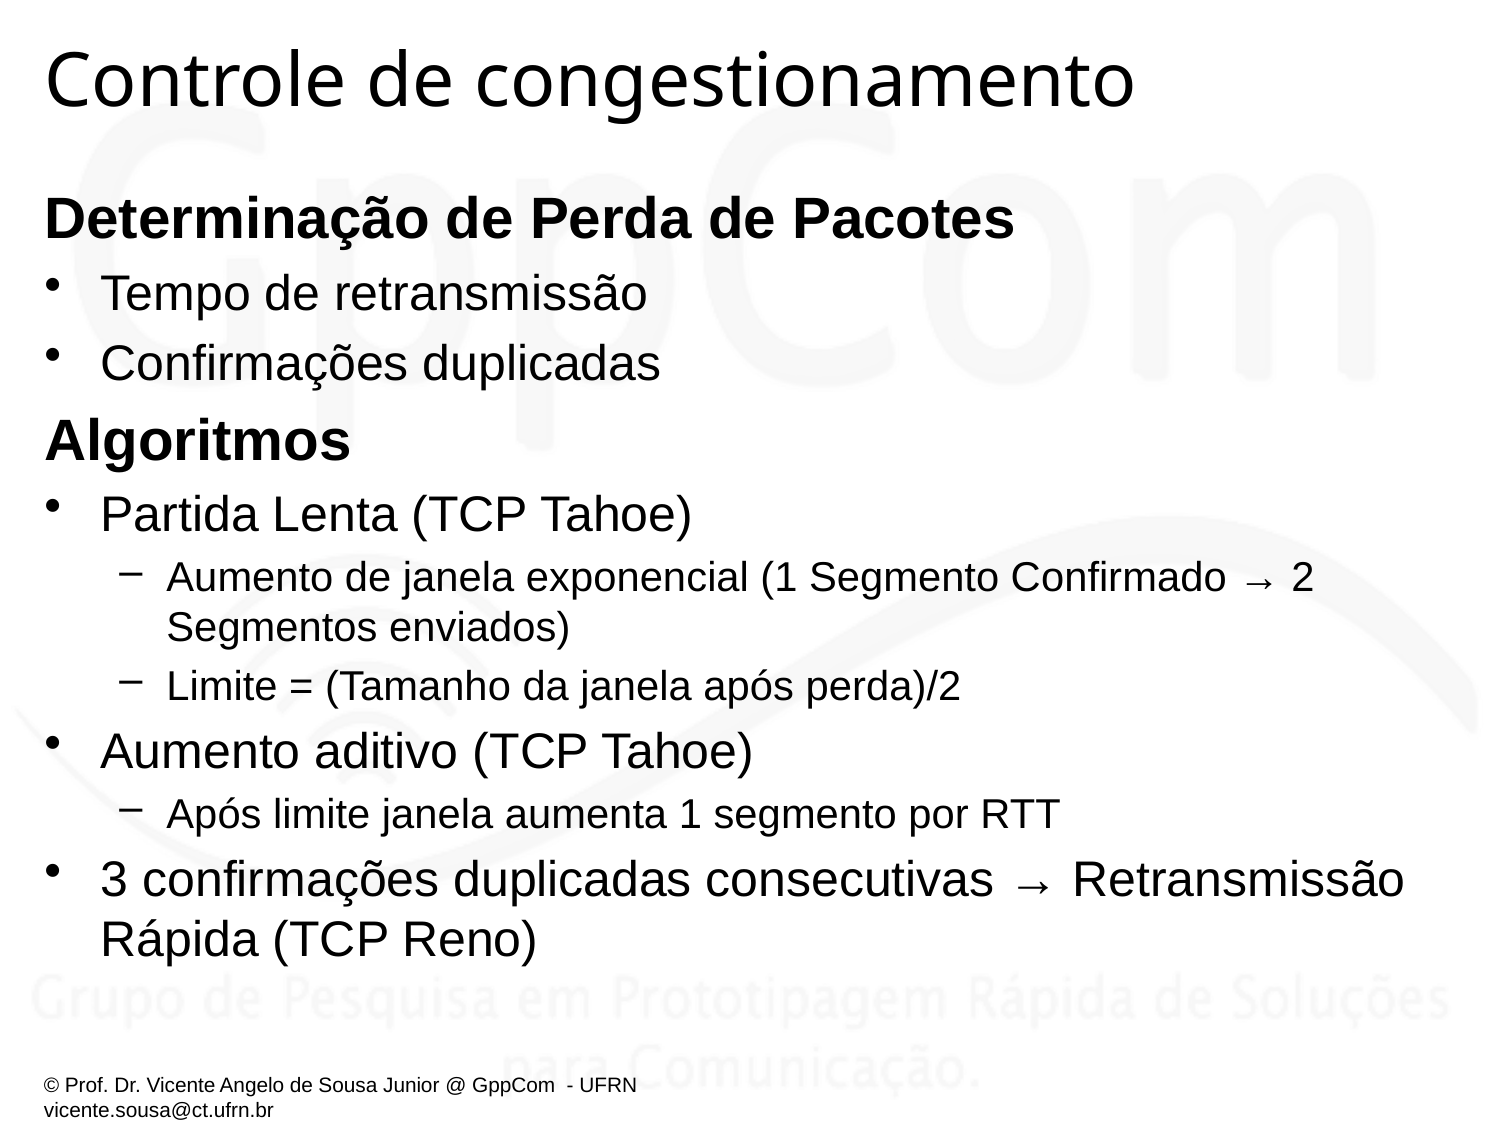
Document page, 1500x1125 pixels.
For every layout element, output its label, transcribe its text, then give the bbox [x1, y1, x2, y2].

list Determinação de Perda de Pacotes Tempo de retransmissão Confirmações duplicadas Algoritmos Partida Lenta (TCP Tahoe) Aumento de janela exponencial (1 Segmento Confirmado → 2 Segmentos enviados) Limite = (Tamanho da janela após perda)/2 Aumento aditivo (TCP Tahoe) Após limite janela aumenta 1 segmento por RTT 3 confirmações duplicadas consecutivas → Retransmissão Rápida (TCP Reno) [29, 172, 1438, 1036]
title Controle de congestionamento [29, 7, 1393, 146]
